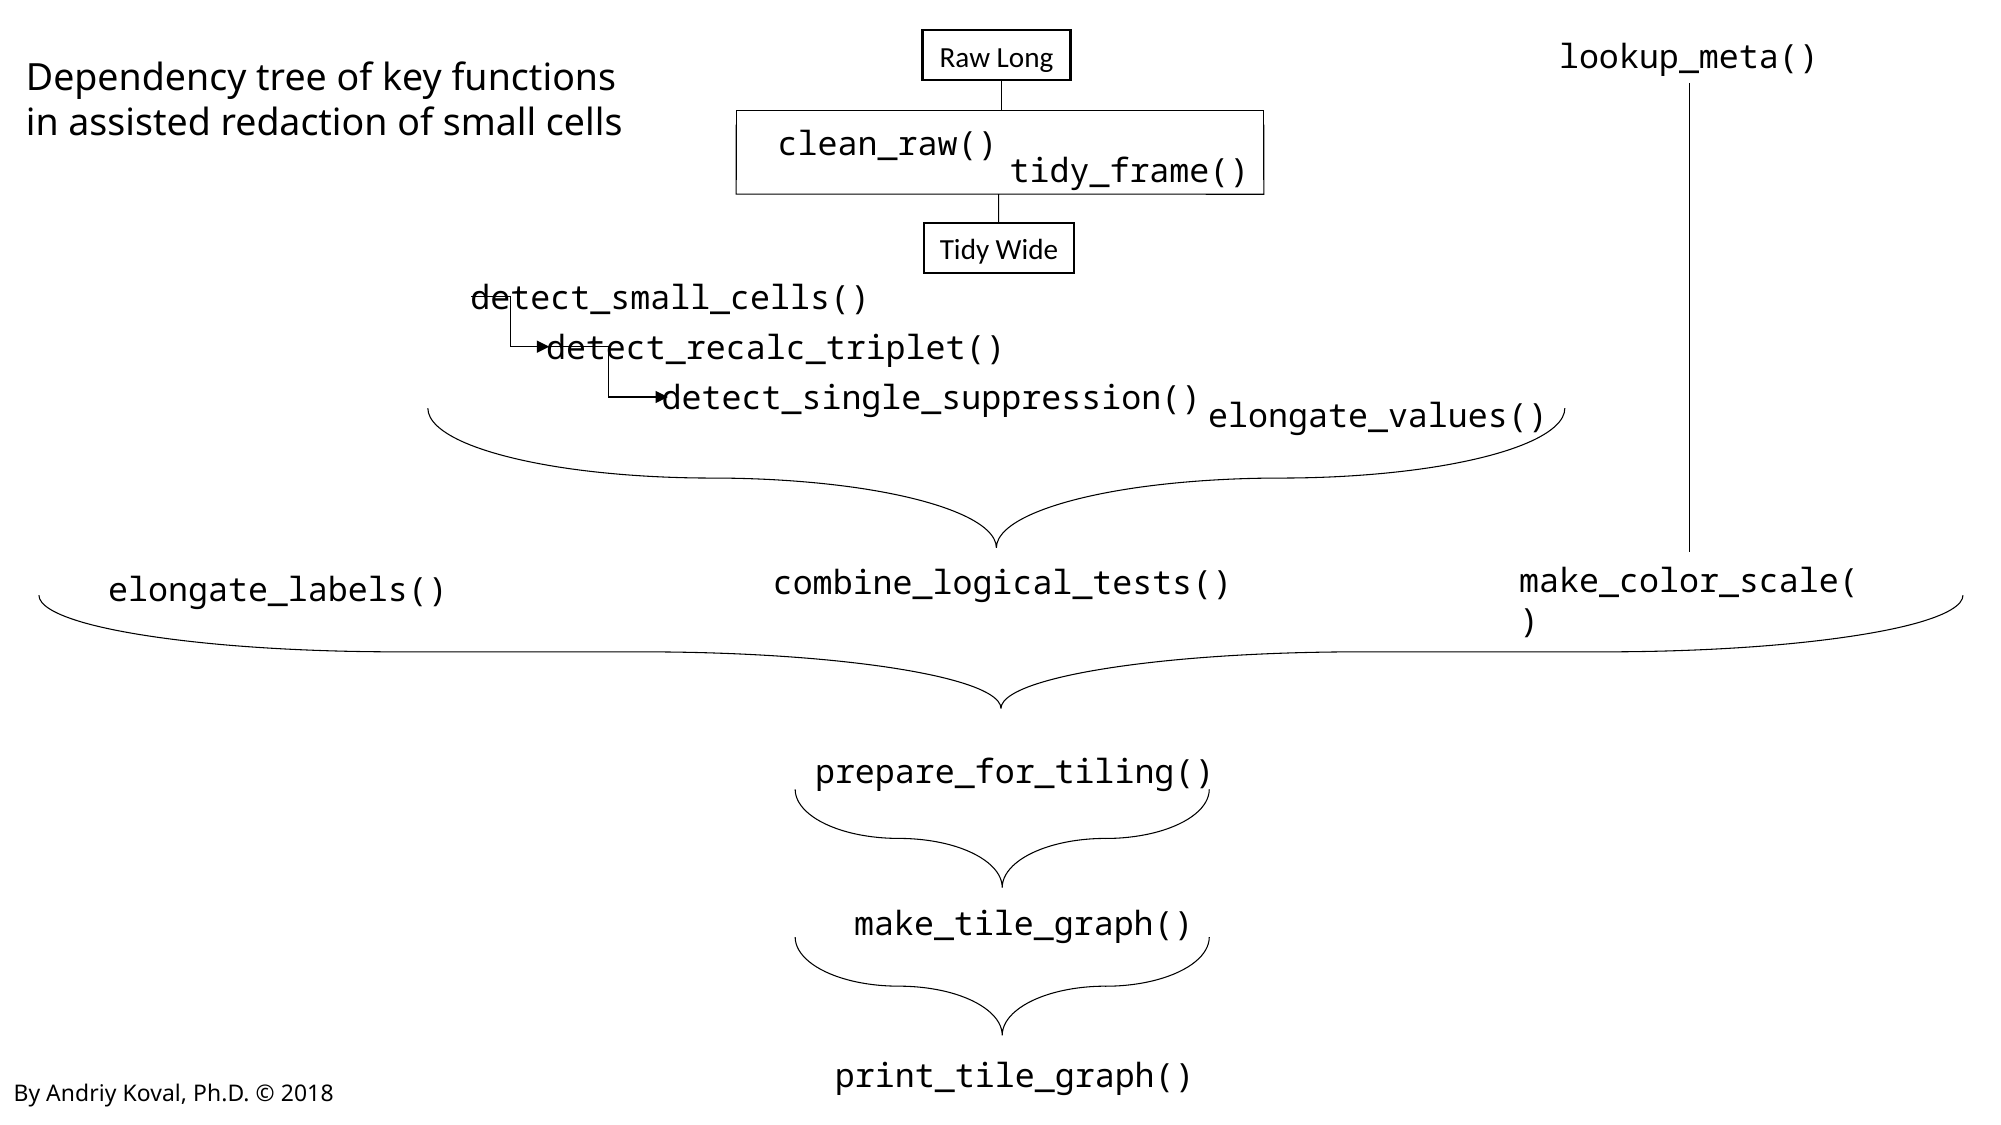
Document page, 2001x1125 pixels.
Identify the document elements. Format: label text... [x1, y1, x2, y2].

text_box prepare_for_tiling() [800, 742, 1230, 798]
text_box combine_logical_tests() [758, 554, 1248, 595]
text_box By Andriy Koval, Ph.D. © 2018 [0, 1071, 350, 1114]
text_box Dependency tree of key functions in assisted redaction of small cells [11, 45, 639, 150]
text_box [1875, 595, 1964, 633]
text_box make_tile_graph() [839, 894, 1209, 937]
text_box [38, 595, 1757, 709]
text_box lookup_meta() [1544, 28, 1834, 83]
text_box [736, 30, 1264, 274]
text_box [427, 268, 1565, 548]
text_box [794, 937, 1210, 1036]
text_box [794, 789, 1210, 888]
text_box print_tile_graph() [820, 1047, 1210, 1102]
text_box elongate_labels() [93, 560, 463, 595]
text_box make_color_scale() [1504, 551, 1875, 647]
